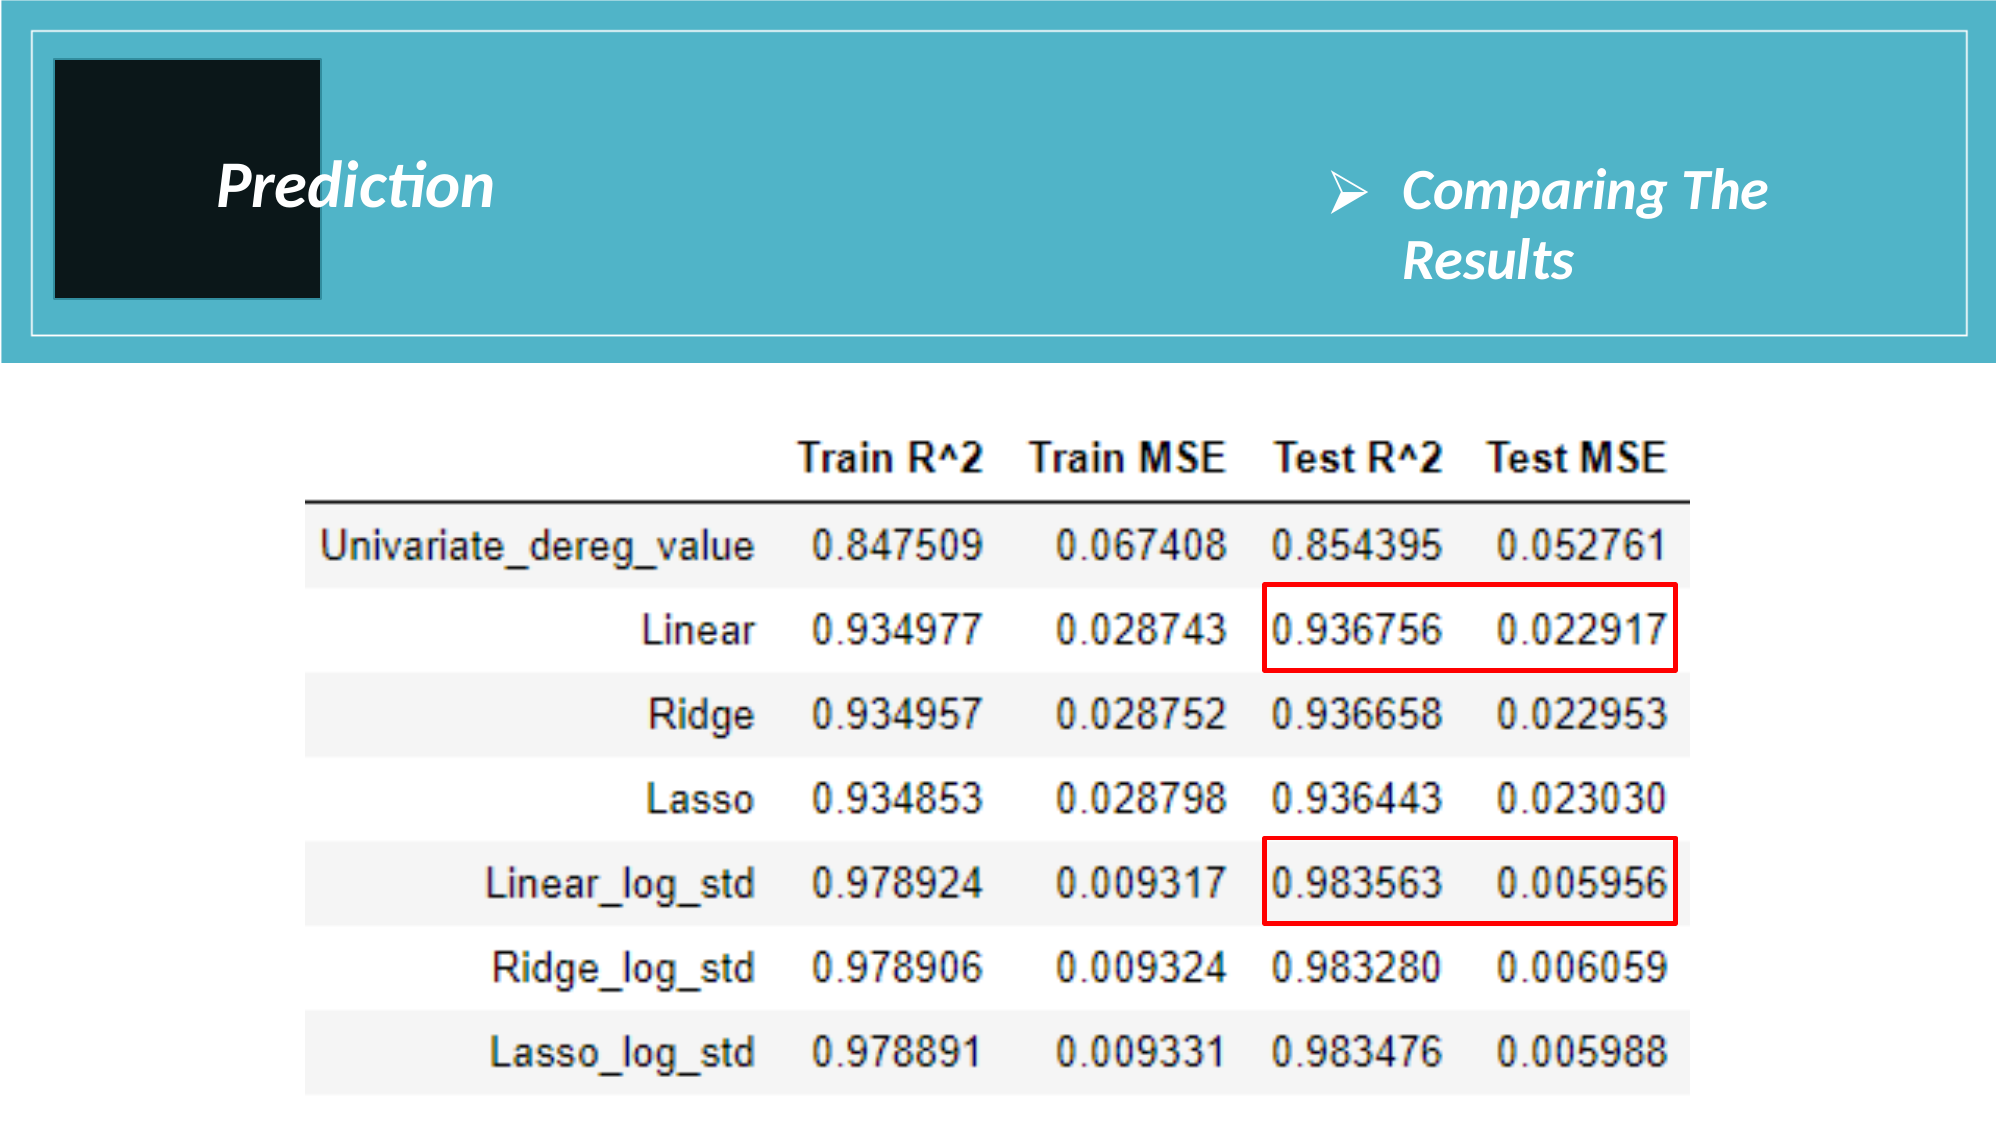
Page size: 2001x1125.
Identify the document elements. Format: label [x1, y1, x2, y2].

picture [0, 0, 1996, 363]
picture [305, 414, 1690, 1102]
